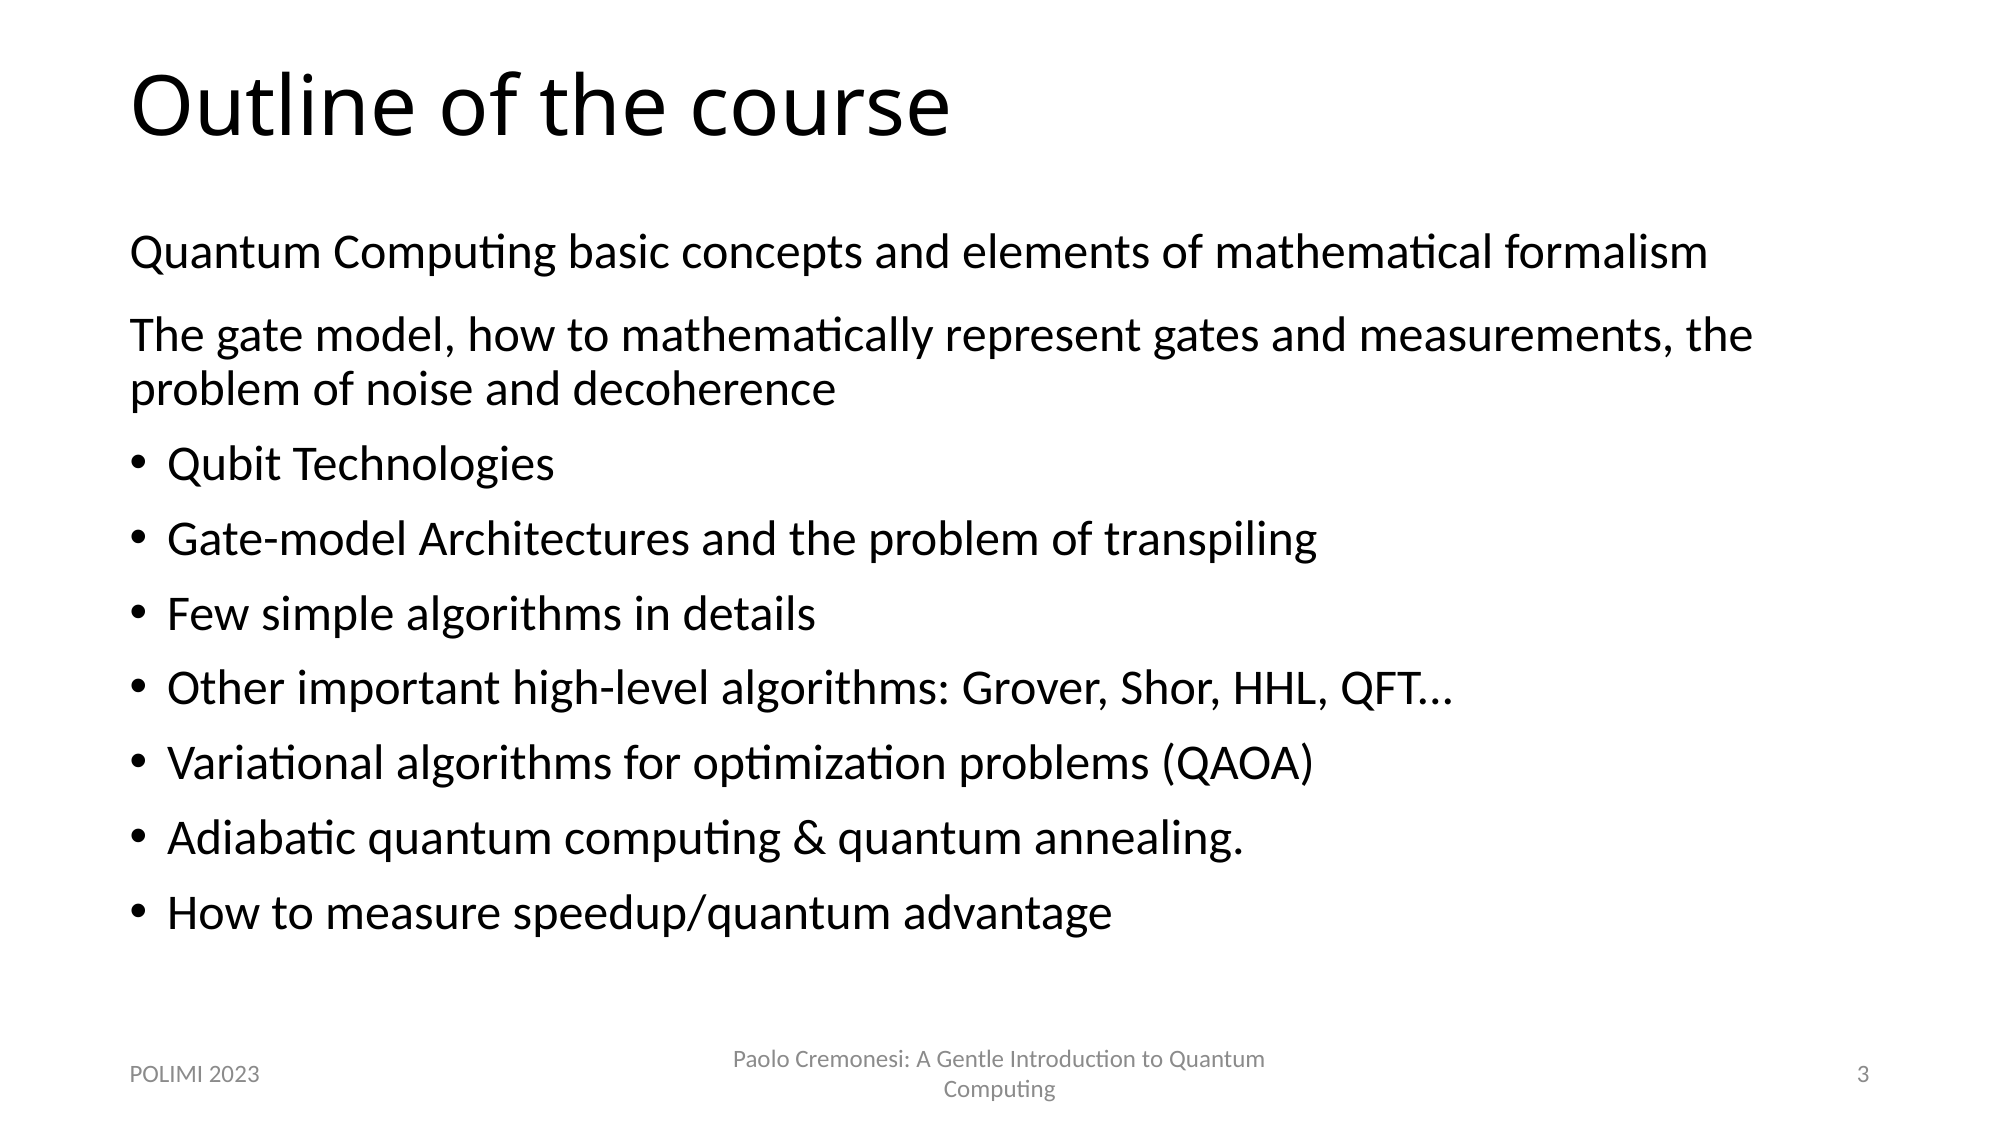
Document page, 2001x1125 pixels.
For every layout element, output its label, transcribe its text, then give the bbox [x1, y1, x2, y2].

slide_number 3 [1412, 1042, 1885, 1103]
slide_number POLIMI 2023 [114, 1042, 588, 1103]
list Quantum Computing basic concepts and elements of mathematical formalism The gate model, how to mathematically represent gates and measurements, the problem of noise and decoherence Qubit Technologies Gate-model Architectures and the problem of transpiling Few simple algorithms in details Other important high-level algorithms: Grover, Shor, HHL, QFT... Variational algorithms for optimization problems (QAOA) Adiabatic quantum computing & quantum annealing. How to measure speedup/quantum advantage [114, 217, 1885, 1043]
footer Paolo Cremonesi: A Gentle Introduction to Quantum Computing [662, 1042, 1338, 1103]
title Outline of the course [114, 0, 1885, 217]
